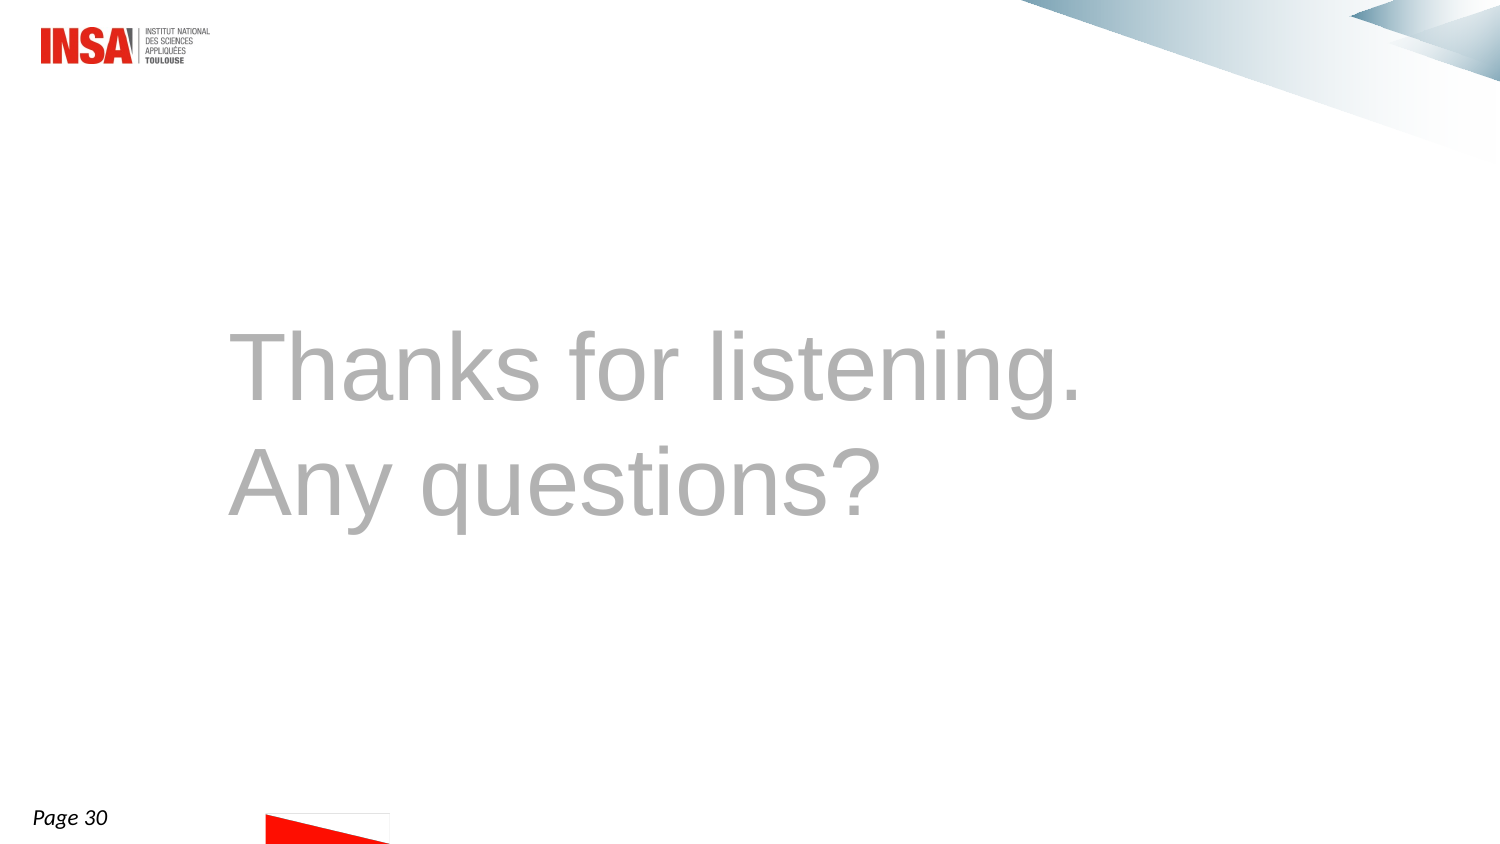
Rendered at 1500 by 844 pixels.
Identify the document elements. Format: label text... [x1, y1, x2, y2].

title Thanks for listening. Any questions? [213, 289, 1500, 555]
picture [41, 27, 210, 64]
picture [265, 813, 390, 844]
